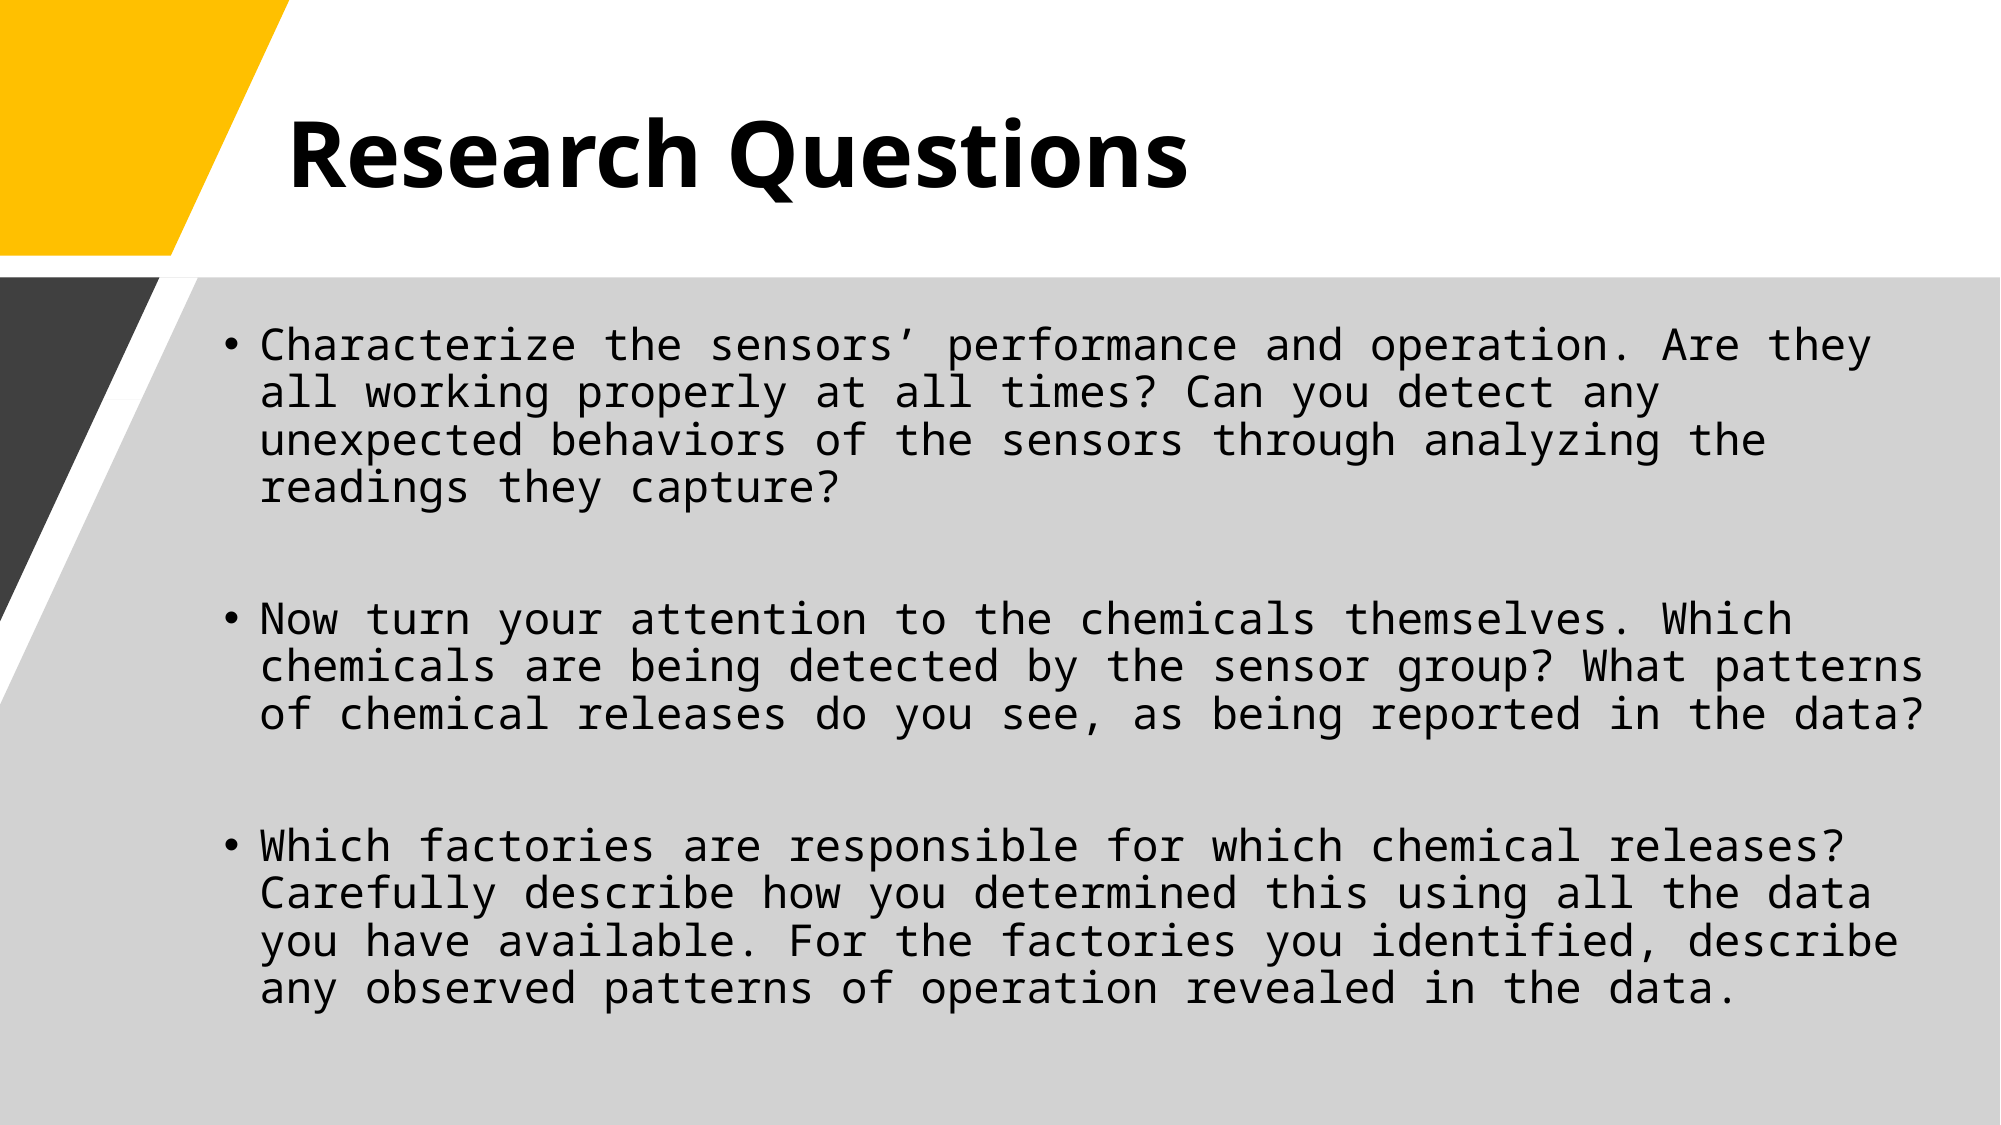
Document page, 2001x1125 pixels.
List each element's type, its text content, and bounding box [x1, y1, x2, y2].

text_box [0, 276, 2000, 1125]
text_box [0, 276, 162, 622]
title Research Questions [271, 60, 1808, 255]
list Characterize the sensors’ performance and operation. Are they all working properly at all times? Can you detect any unexpected behaviors of the sensors through analyzing the readings they capture? Now turn your attention to the chemicals themselves. Which chemicals are being detected by the sensor group? What patterns of chemical releases do you see, as being reported in the data? Which factories are responsible for which chemical releases? Carefully describe how you determined this using all the data you have available. For the factories you identified, describe any observed patterns of operation revealed in the data. [208, 314, 1966, 1093]
text_box [0, 0, 291, 257]
